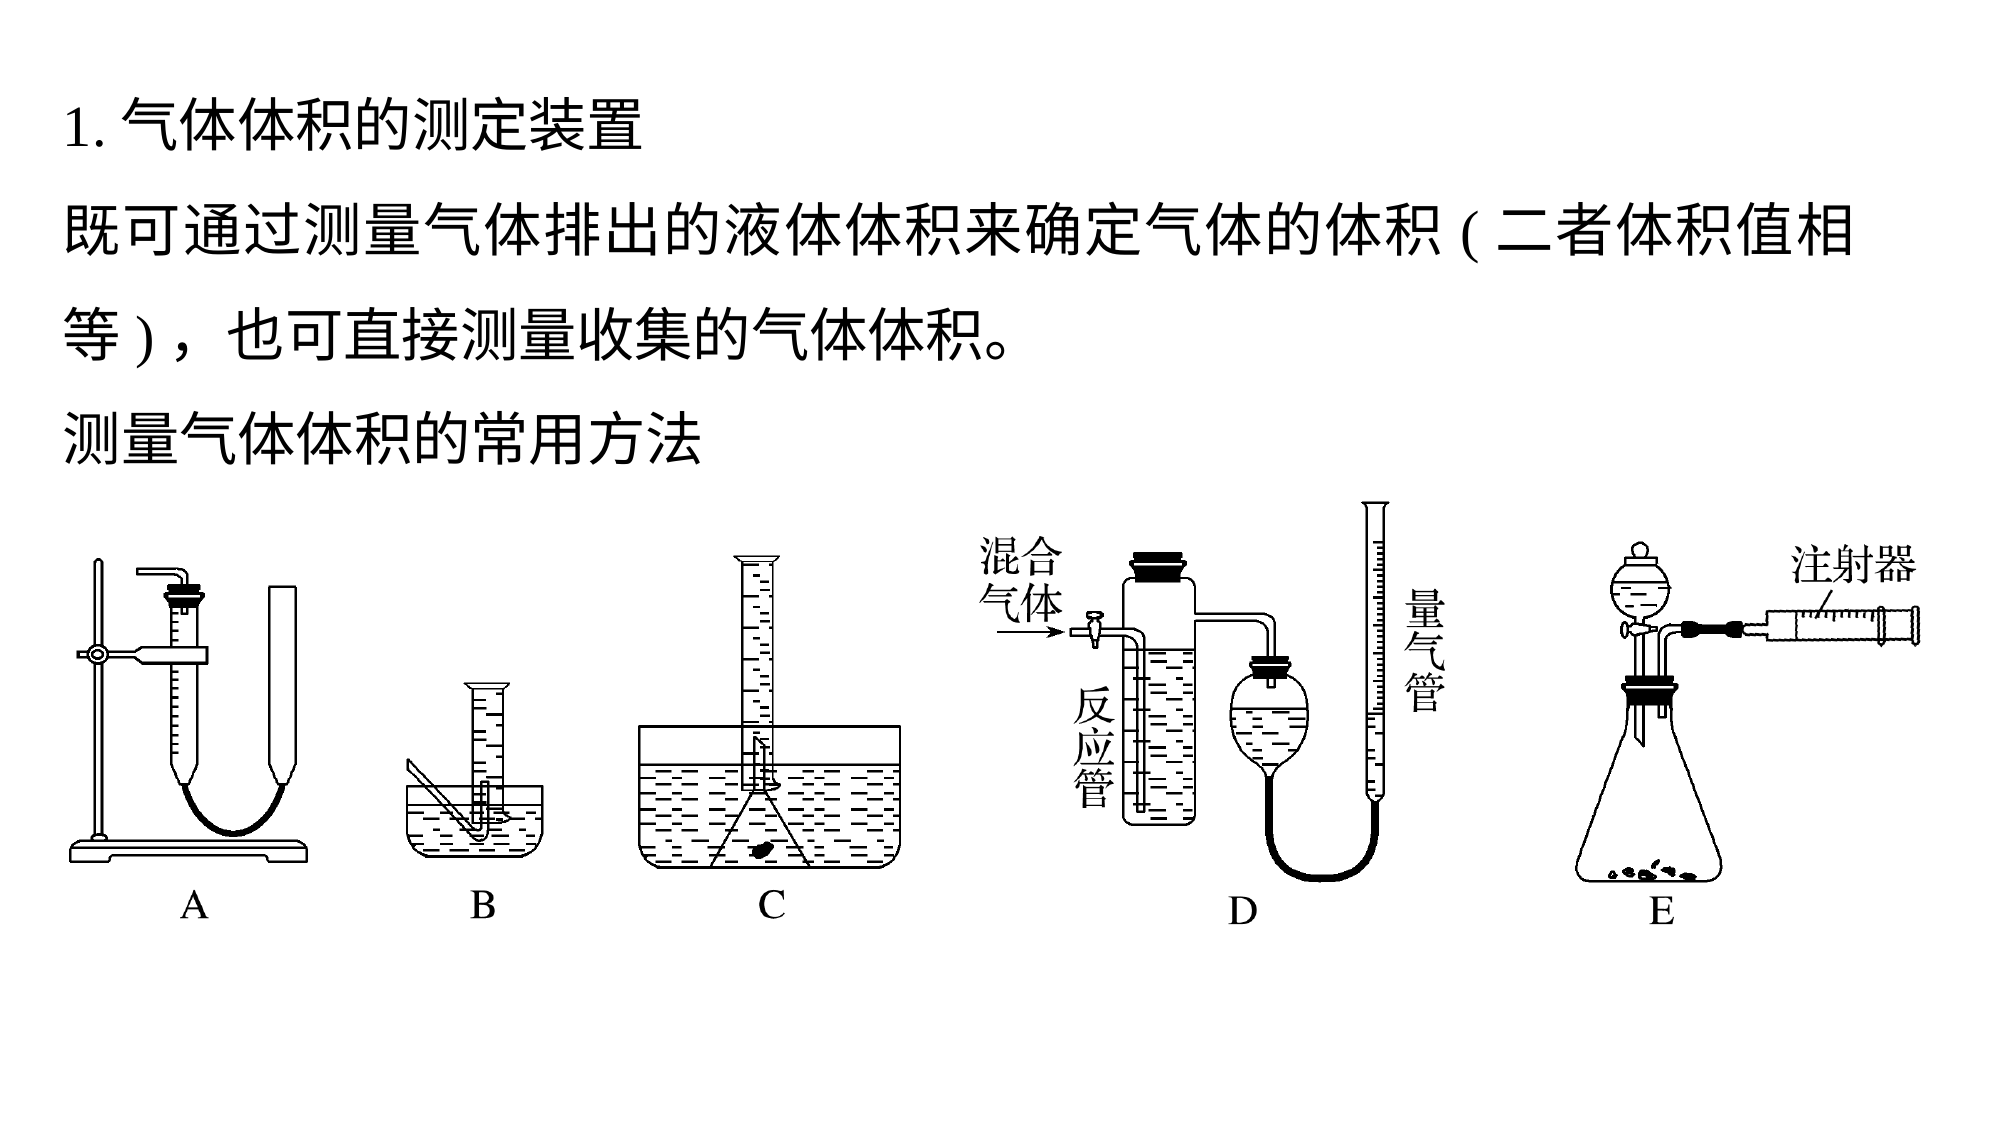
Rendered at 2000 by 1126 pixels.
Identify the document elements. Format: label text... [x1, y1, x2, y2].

text_box 1.气体体积的测定装置 既可通过测量气体排出的液体体积来确定气体的体积(二者体积值相等)，也可直接测量收集的气体体积。 测量气体体积的常用方法 [42, 42, 1875, 483]
picture [65, 545, 911, 929]
picture [960, 491, 1950, 930]
